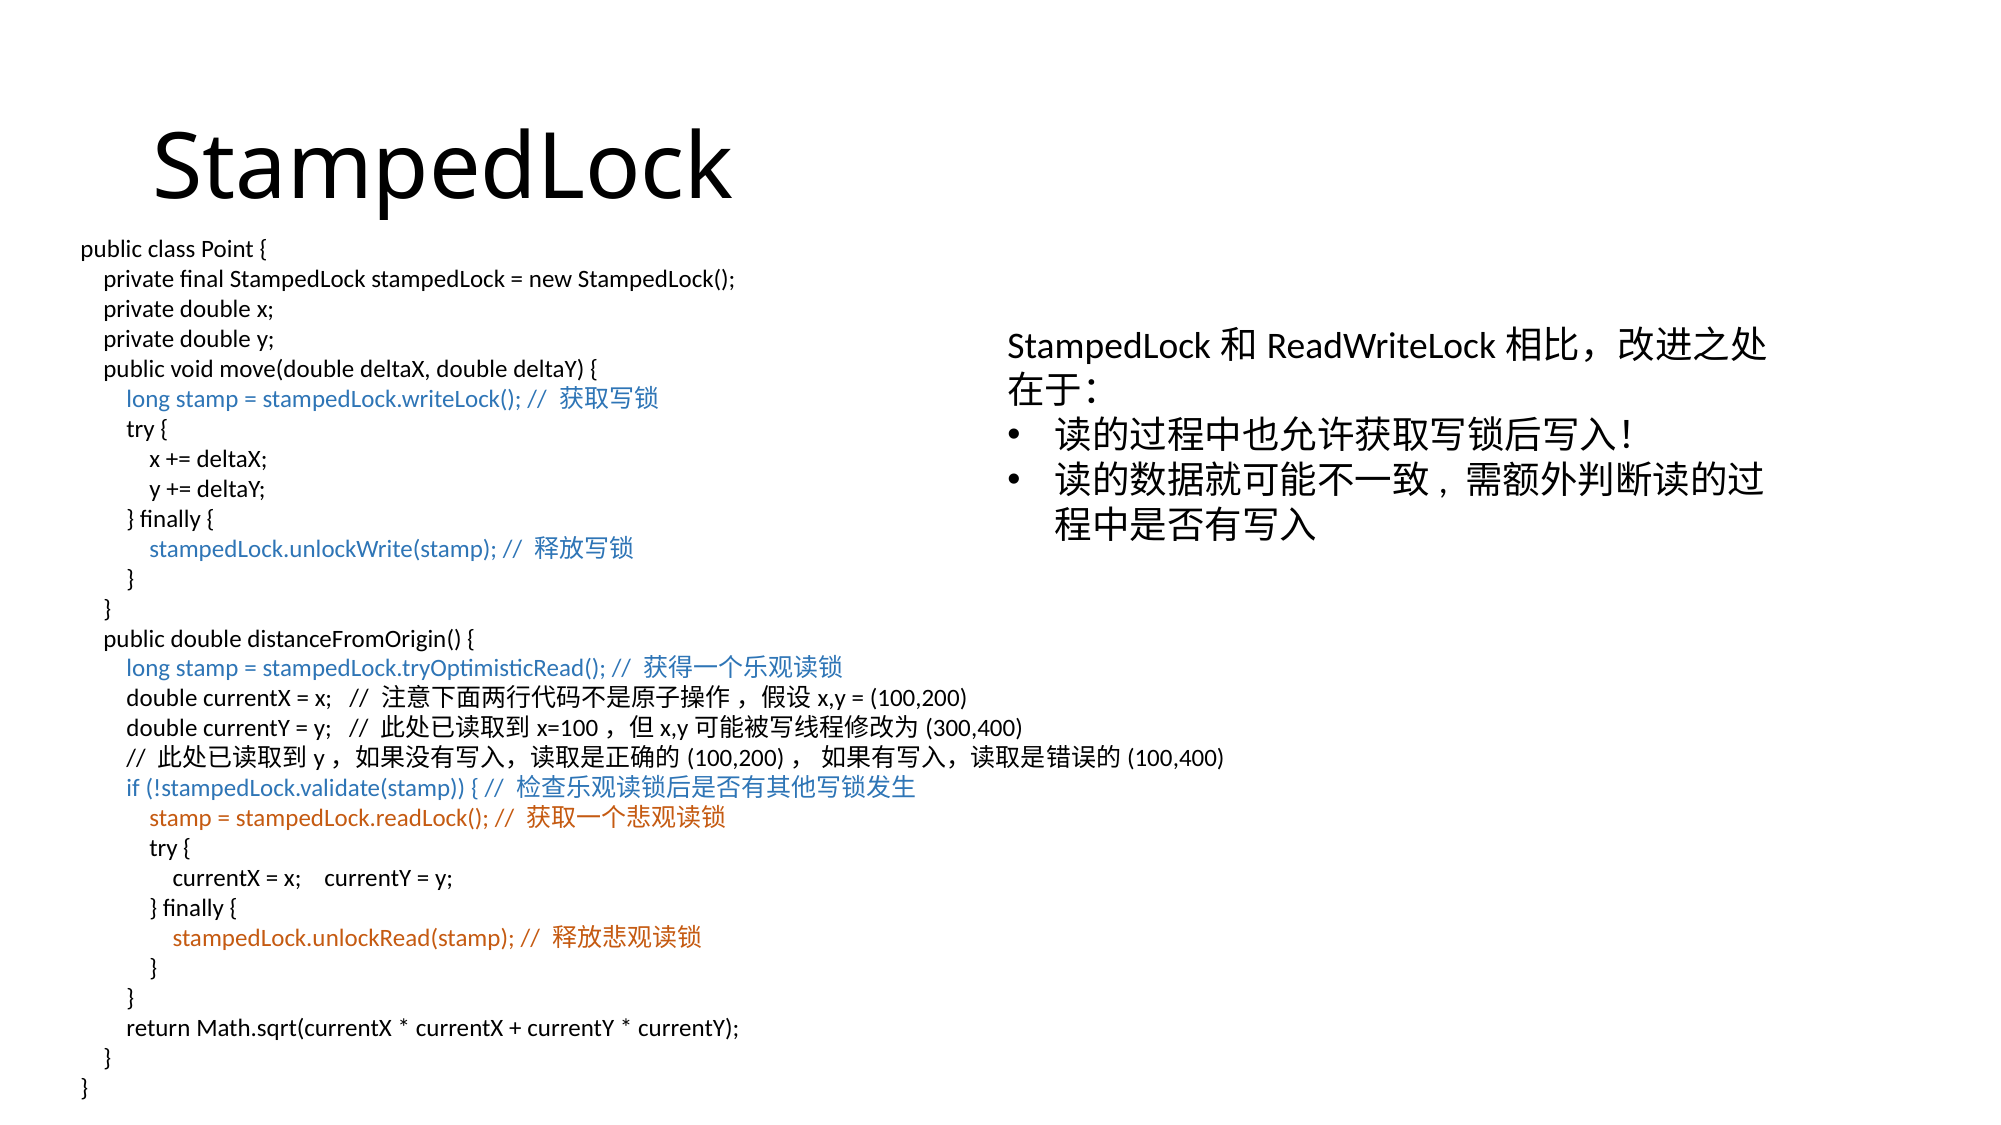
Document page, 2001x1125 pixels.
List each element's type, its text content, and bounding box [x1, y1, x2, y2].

title StampedLock [137, 59, 1863, 278]
text_box public class Point { private final StampedLock stampedLock = new StampedLock(); private double x; private double y; public void move(double deltaX, double deltaY) { long stamp = stampedLock.writeLock(); // 获取写锁 try { x += deltaX; y += deltaY; } finally { stampedLock.unlockWrite(stamp); // 释放写锁 } } public double distanceFromOrigin() { long stamp = stampedLock.tryOptimisticRead(); // 获得一个乐观读锁 double currentX = x; // 注意下面两行代码不是原子操作 ，假设x,y = (100,200) double currentY = y; // 此处已读取到x=100，但x,y可能被写线程修改为(300,400) // 此处已读取到y，如果没有写入，读取是正确的(100,200)， 如果有写入，读取是错误的(100,400) if (!stampedLock.validate(stamp)) { // 检查乐观读锁后是否有其他写锁发生 stamp = stampedLock.readLock(); // 获取一个悲观读锁 try { currentX = x; currentY = y; } finally { stampedLock.unlockRead(stamp); // 释放悲观读锁 } } return Math.sqrt(currentX * currentX + currentY * currentY); } } [65, 225, 1307, 1109]
text_box StampedLock和ReadWriteLock相比，改进之处在于： 读的过程中也允许获取写锁后写入！ 读的数据就可能不一致, 需额外判断读的过程中是否有写入 [1307, 313, 1799, 554]
